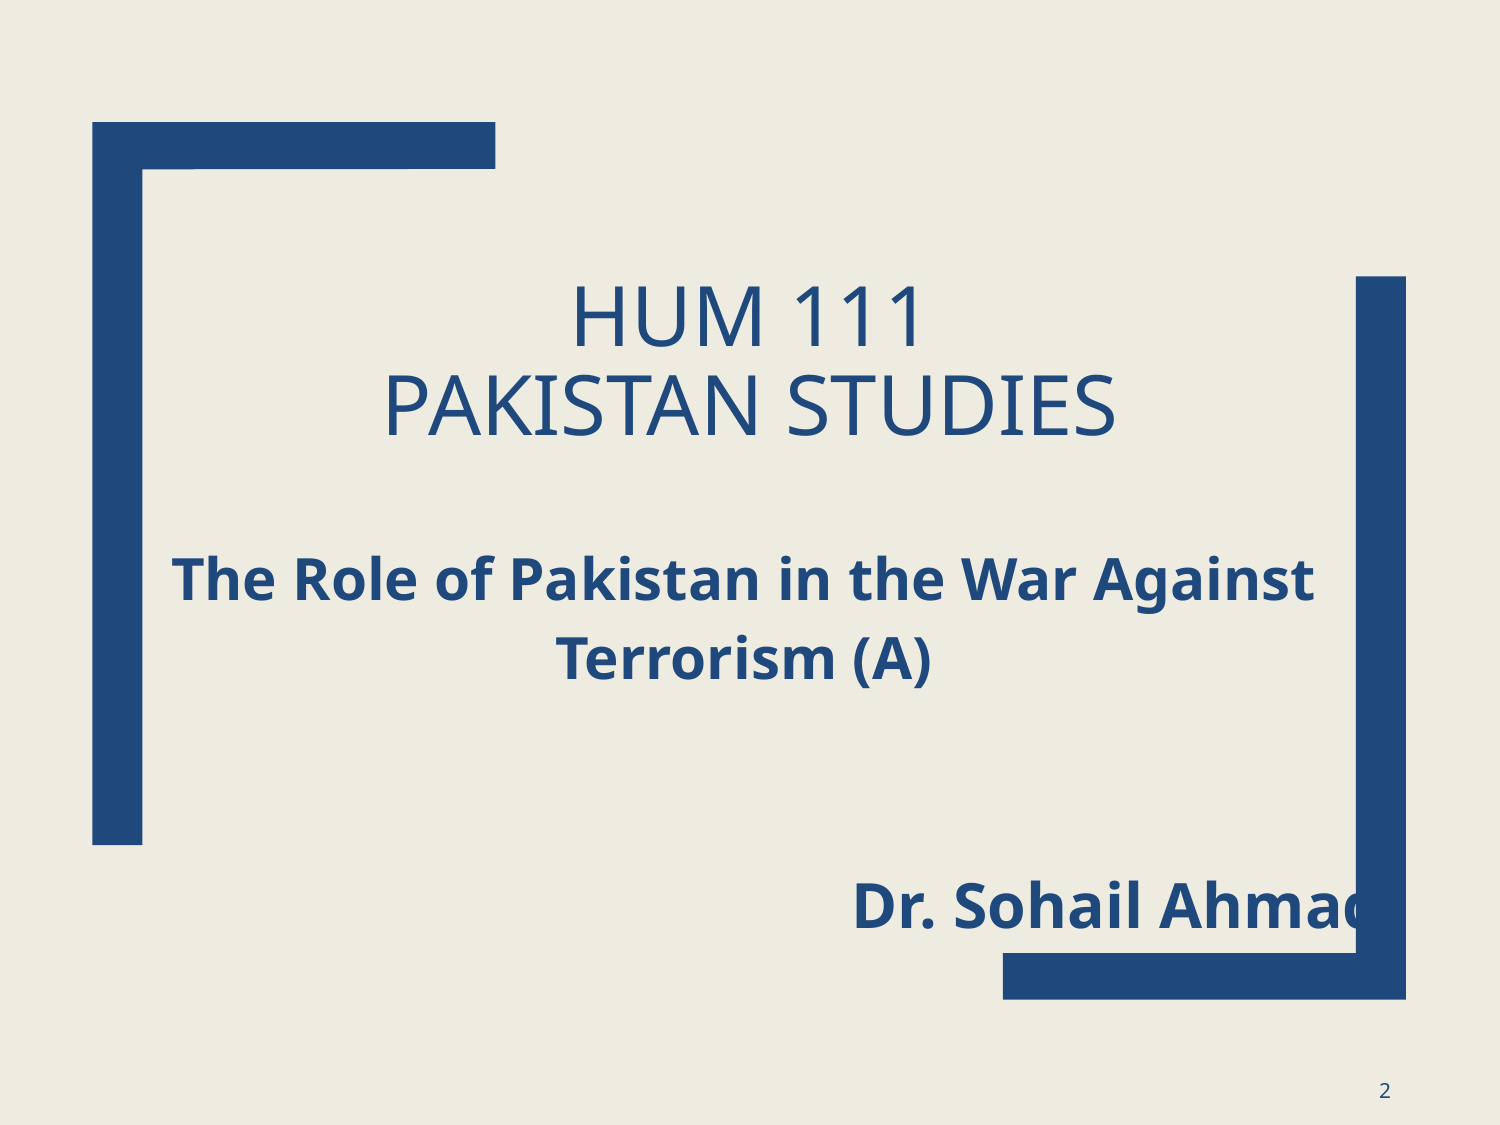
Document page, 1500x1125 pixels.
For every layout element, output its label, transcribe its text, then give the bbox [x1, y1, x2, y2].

text_box Dr. Sohail Ahmad [671, 849, 1500, 1017]
subtitle The Role of Pakistan in the War Against Terrorism (A) [137, 526, 1350, 809]
title HUM 111 Pakistan Studies [236, 162, 1265, 461]
slide_number 2 [1209, 1058, 1406, 1125]
